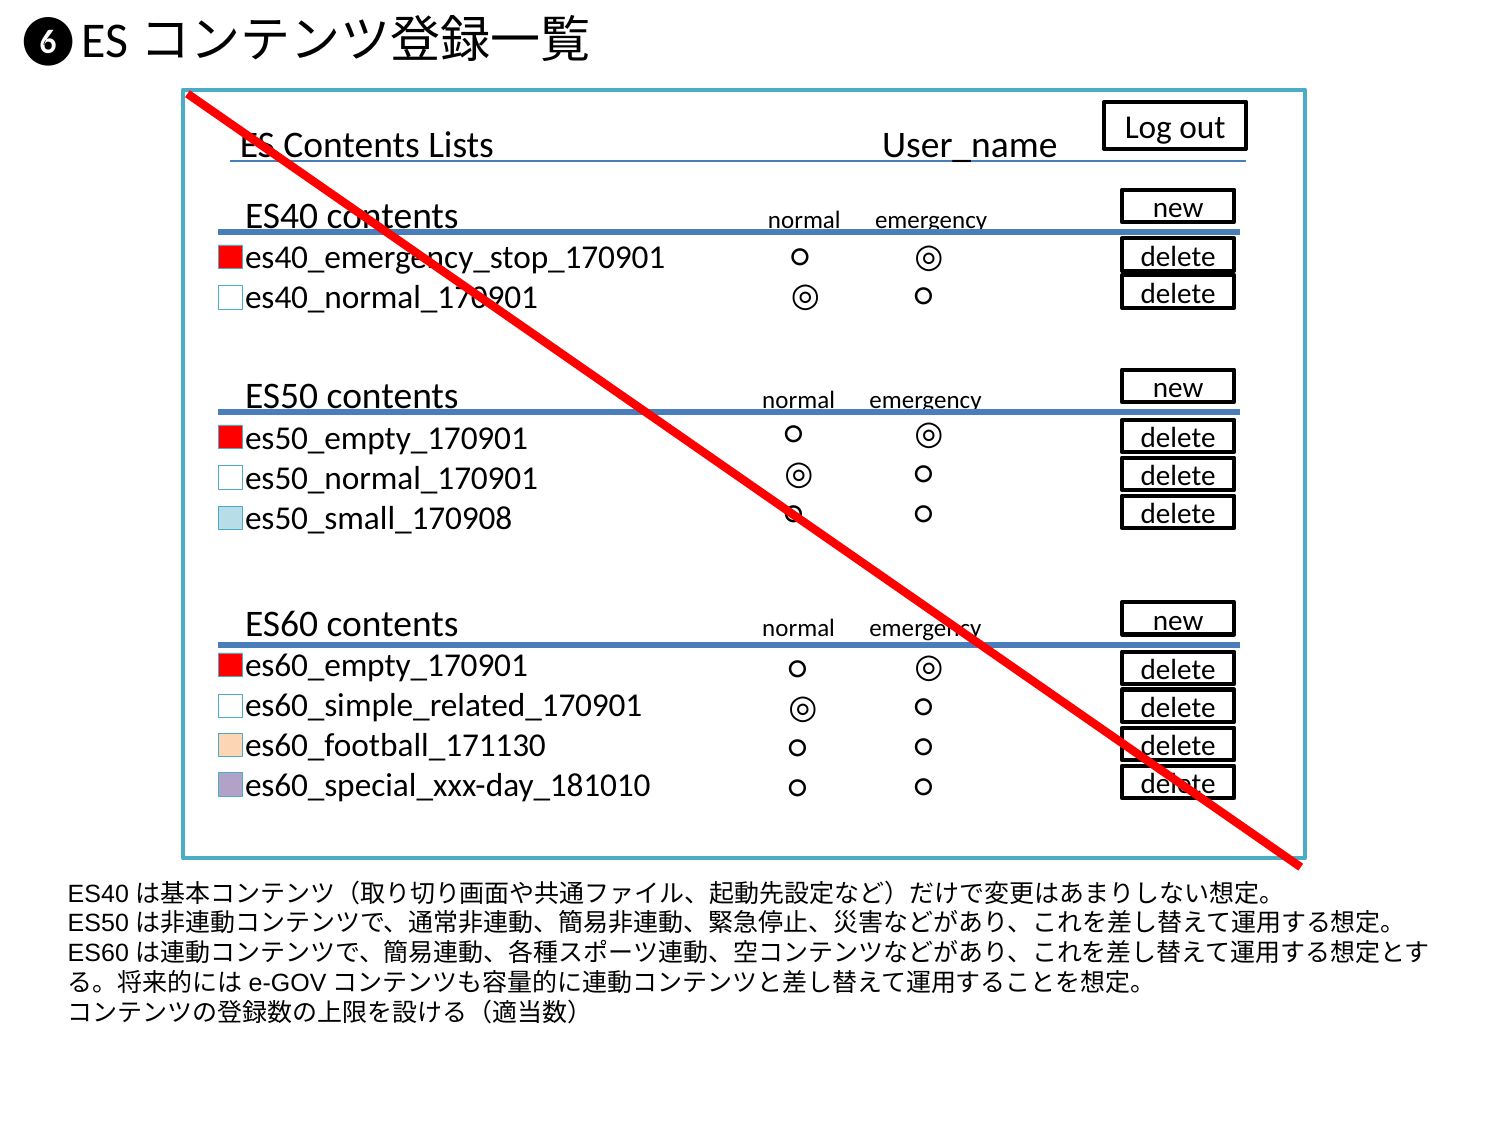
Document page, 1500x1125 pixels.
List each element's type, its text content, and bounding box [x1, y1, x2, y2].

text_box ❻ESコンテンツ登録一覧 [0, 0, 1500, 90]
text_box ES40は基本コンテンツ（取り切り画面や共通ファイル、起動先設定など）だけで変更はあまりしない想定。 ES50は非連動コンテンツで、通常非連動、簡易非連動、緊急停止、災害などがあり、これを差し替えて運用する想定。 ES60は連動コンテンツで、簡易連動、各種スポーツ連動、空コンテンツなどがあり、これを差し替えて運用する想定とする。将来的にはe-GOVコンテンツも容量的に連動コンテンツと差し替えて運用することを想定。 コンテンツの登録数の上限を設ける（適当数） [53, 869, 1459, 1035]
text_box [187, 93, 1301, 868]
text_box [181, 90, 189, 860]
text_box [1073, 90, 1307, 860]
